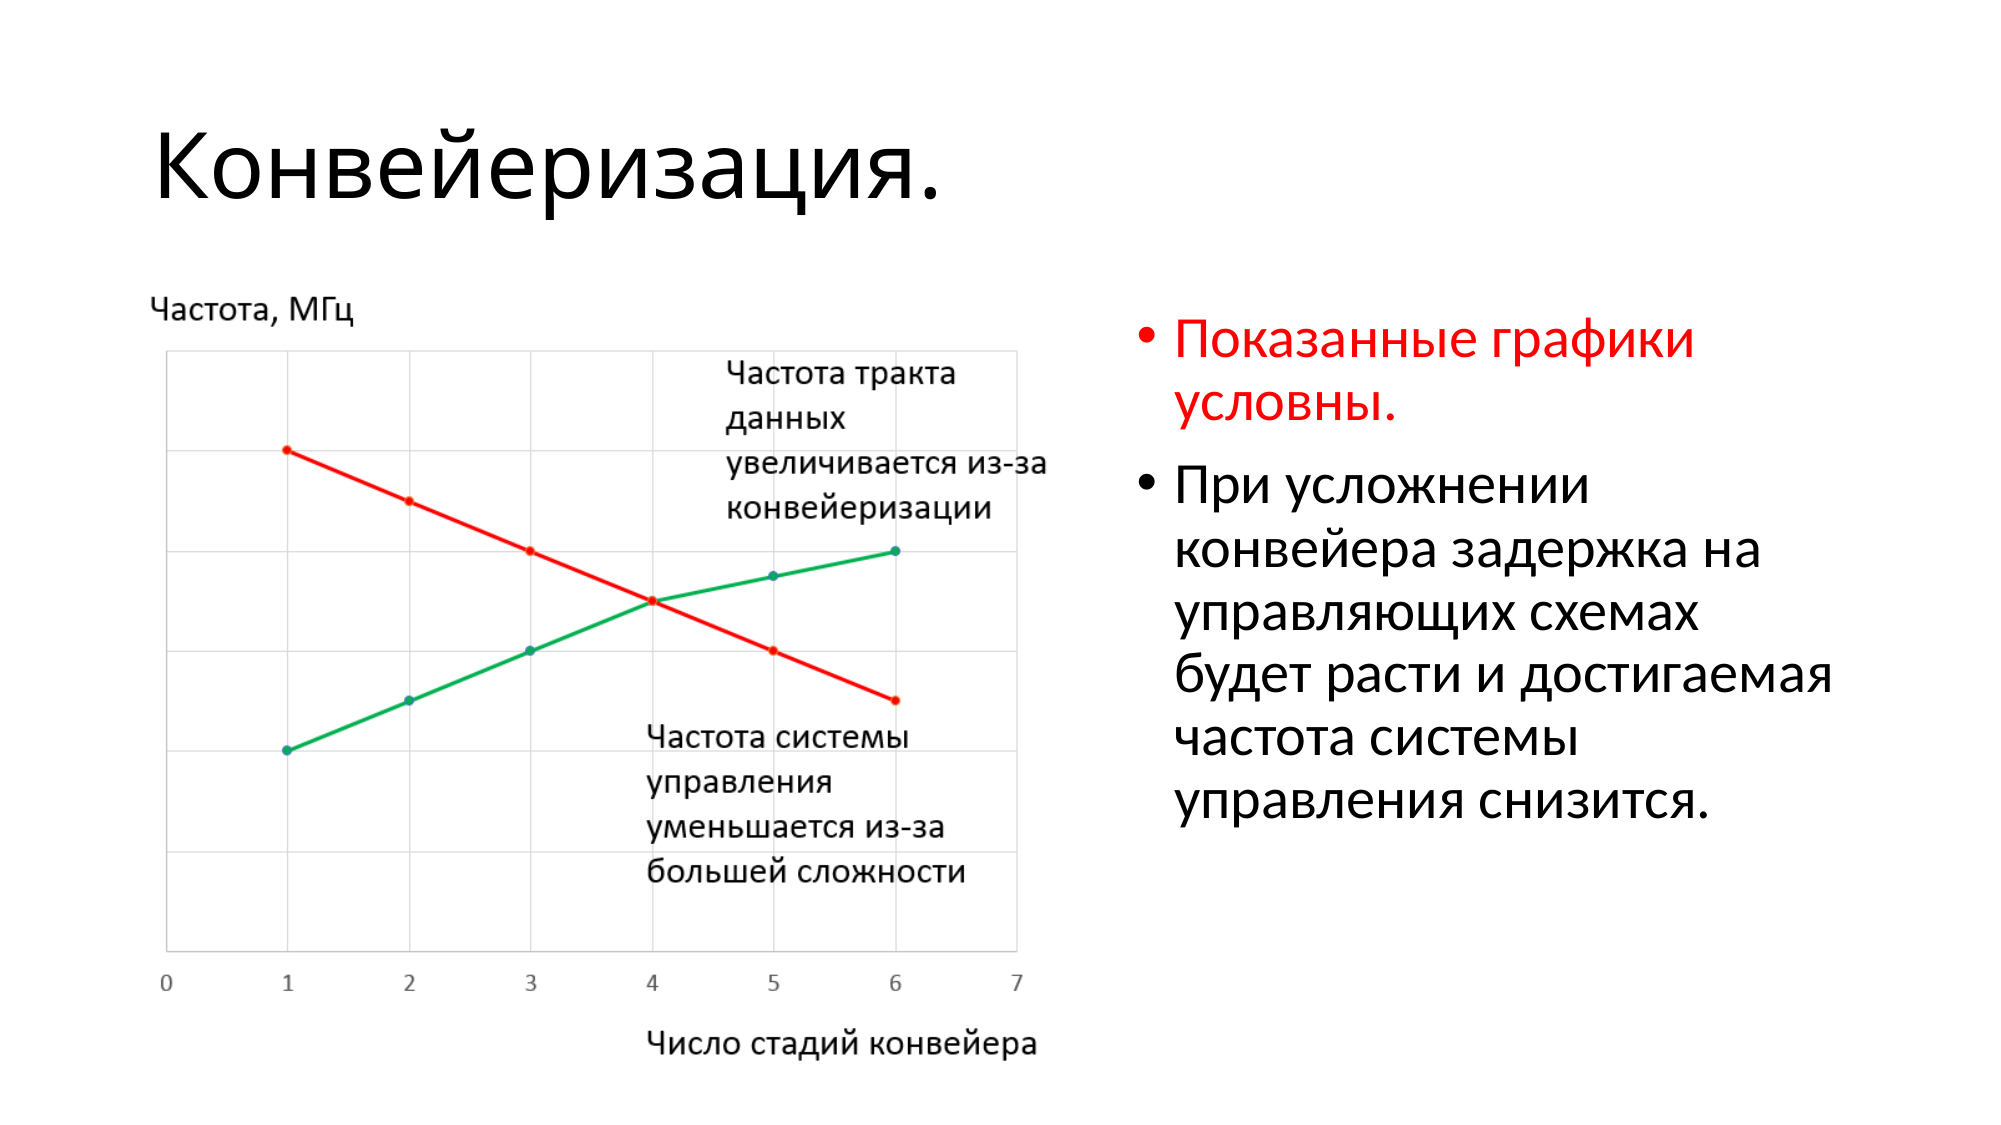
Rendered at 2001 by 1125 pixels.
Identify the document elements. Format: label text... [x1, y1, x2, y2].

title Конвейеризация. [137, 59, 1863, 278]
list Показанные графики условны. При усложнении конвейера задержка на управляющих схемах будет расти и достигаемая частота системы управления снизится. [1121, 299, 1863, 1014]
picture [120, 277, 1095, 1082]
